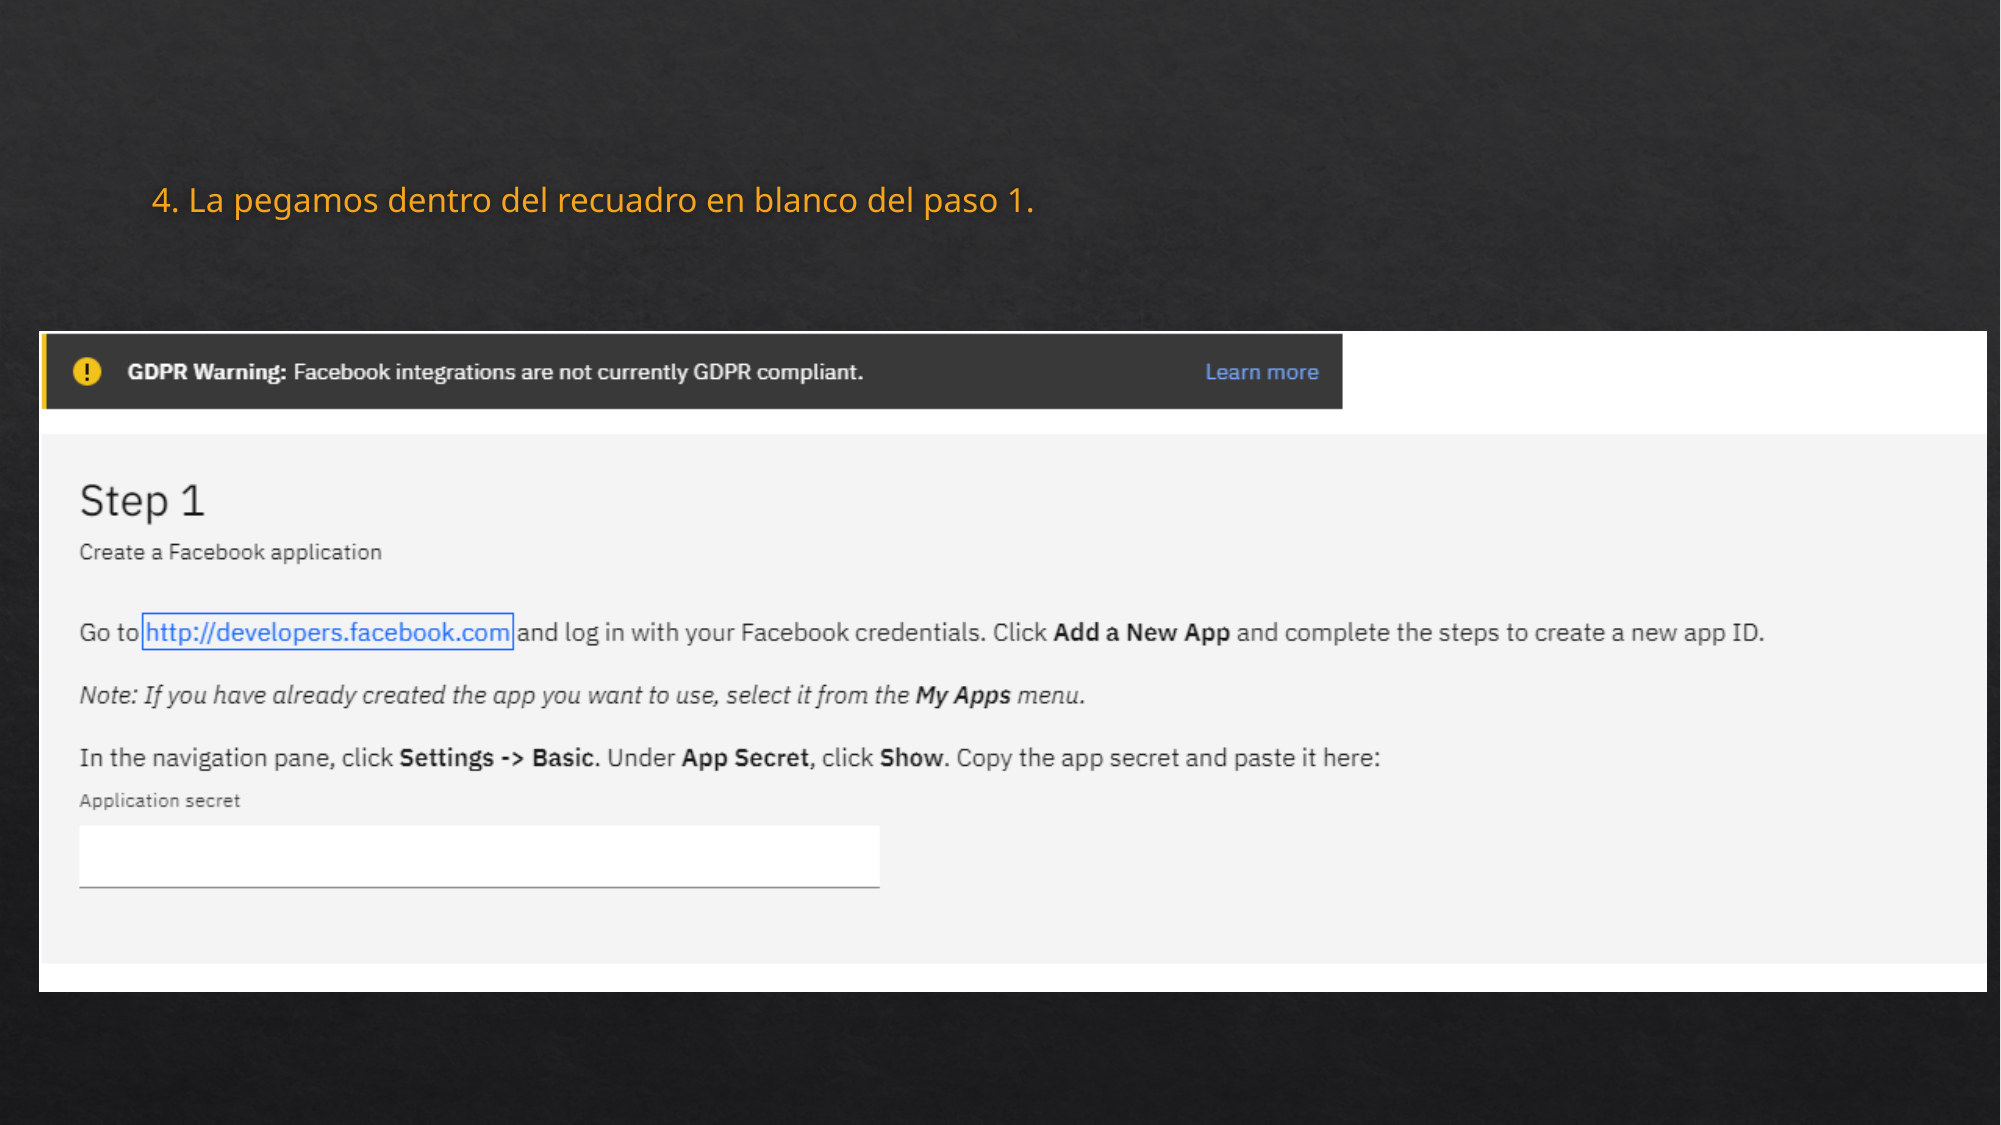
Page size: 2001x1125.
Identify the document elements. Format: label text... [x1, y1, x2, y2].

list 4. La pegamos dentro del recuadro en blanco del paso 1. [136, 106, 1836, 327]
picture [39, 331, 1987, 992]
